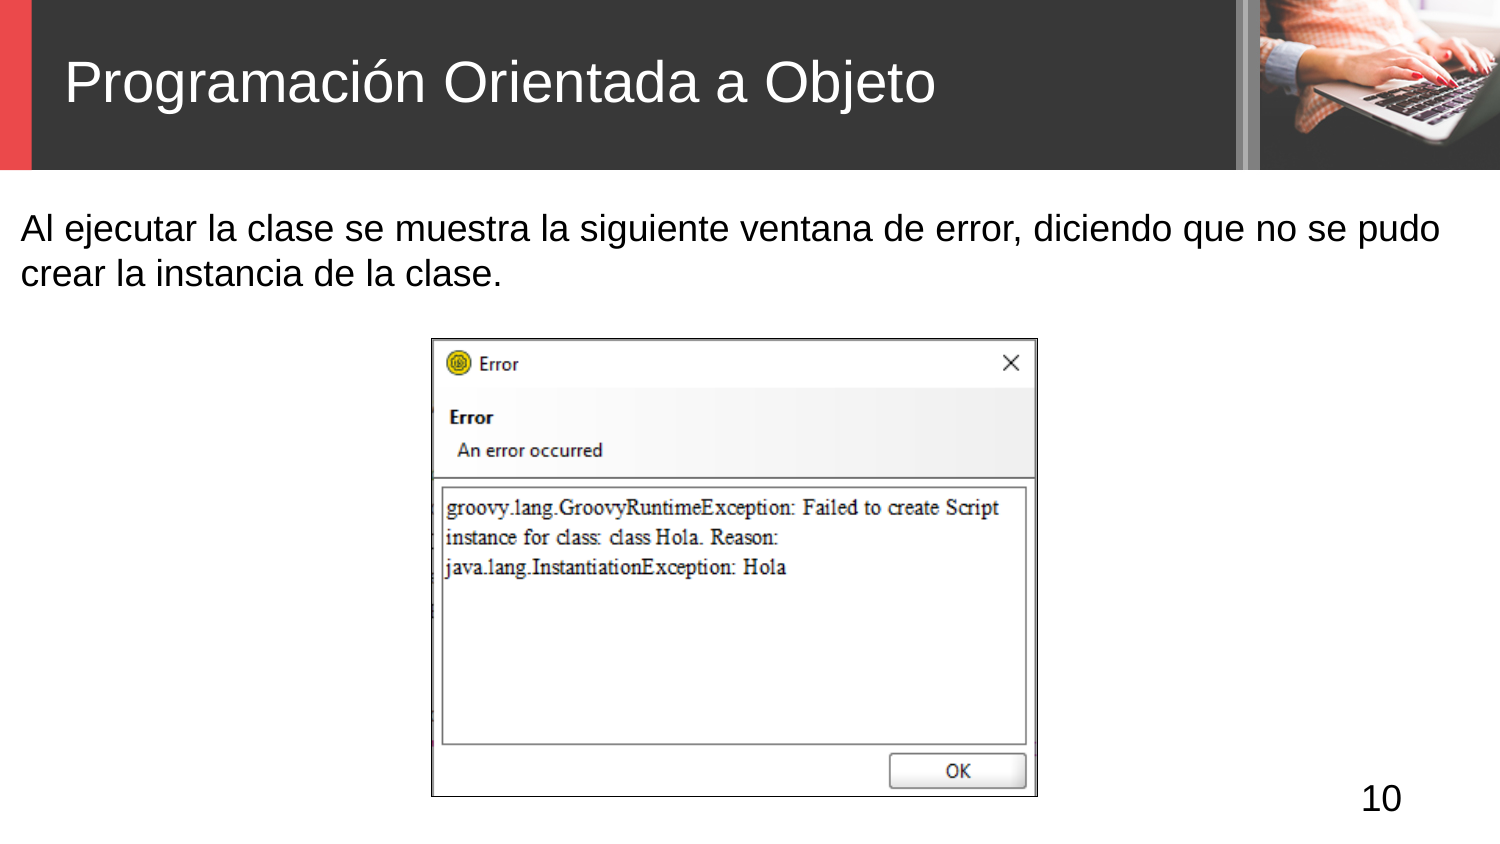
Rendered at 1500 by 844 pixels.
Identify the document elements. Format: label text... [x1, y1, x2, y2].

text_box 10 [1346, 766, 1500, 827]
text_box Al ejecutar la clase se muestra la siguiente ventana de error, diciendo que no se pudo crear la instancia de la clase. [5, 196, 1500, 386]
picture [0, 0, 1500, 844]
list Programación Orientada a Objeto [49, 32, 1231, 127]
